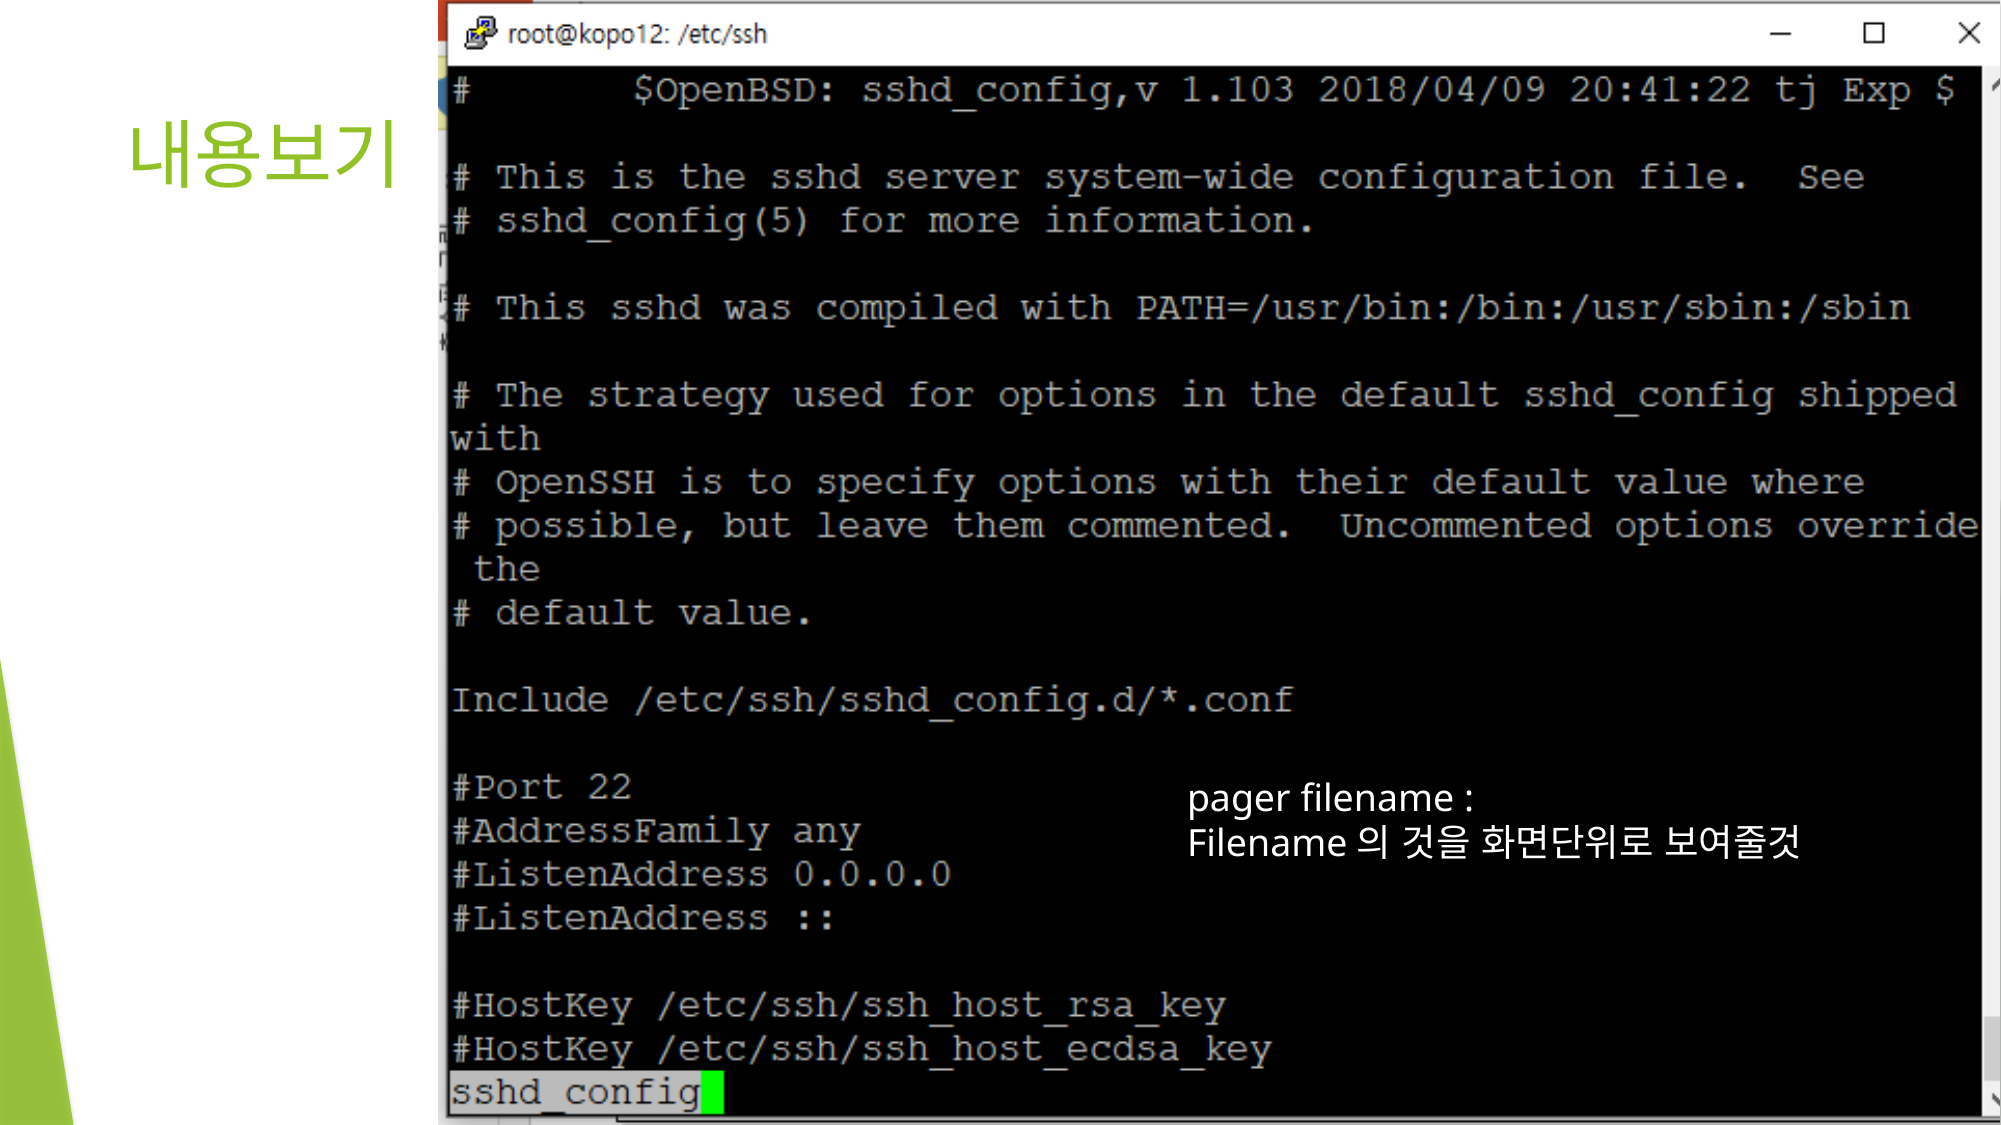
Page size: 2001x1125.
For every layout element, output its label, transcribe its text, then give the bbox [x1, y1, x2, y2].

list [438, 0, 2000, 1125]
title 내용보기 [111, 99, 433, 317]
